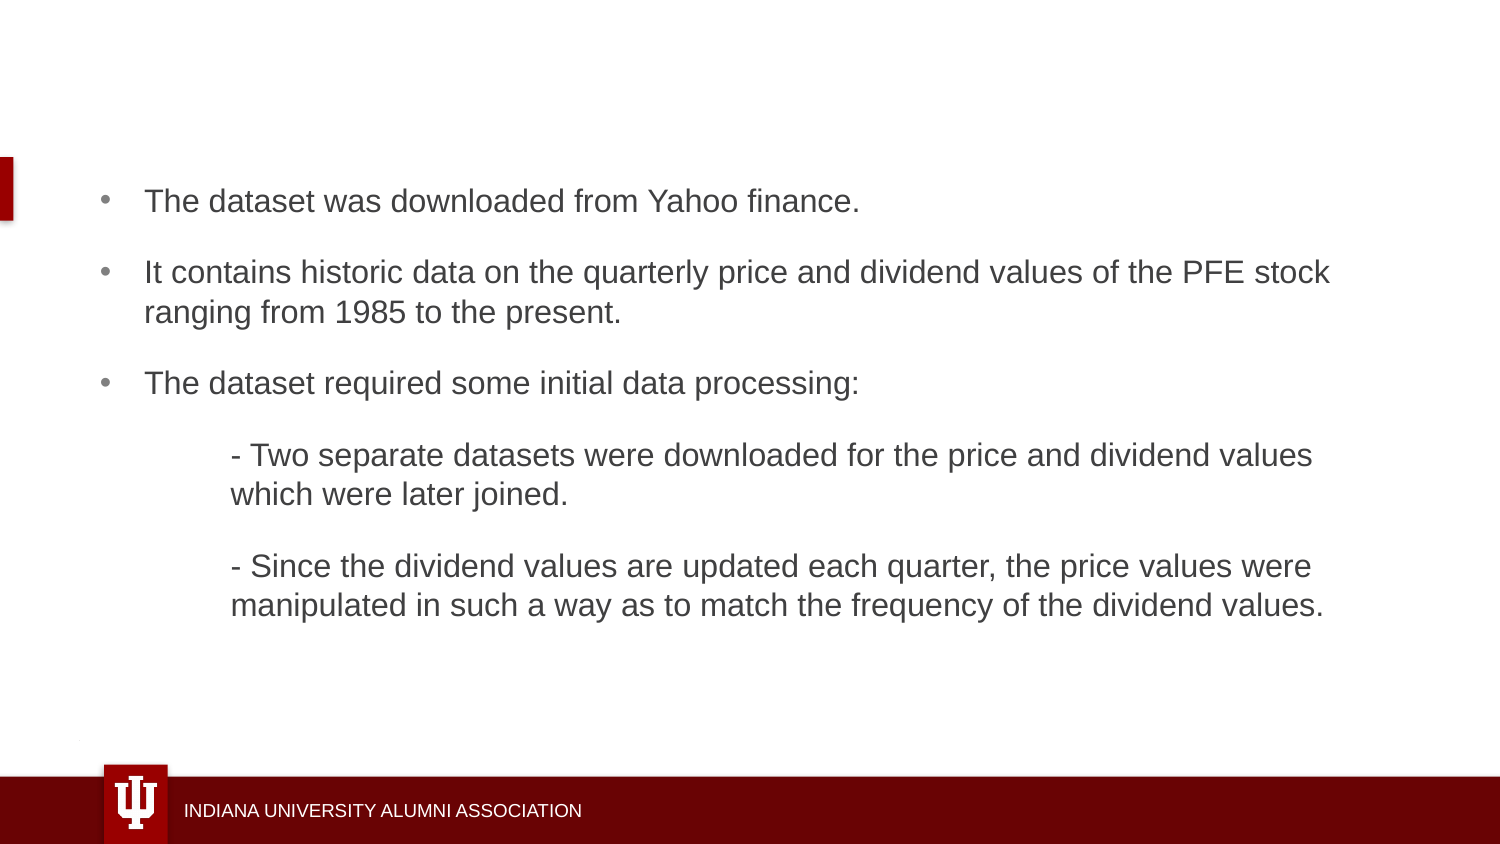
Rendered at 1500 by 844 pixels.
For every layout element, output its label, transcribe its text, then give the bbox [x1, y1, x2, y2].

list The dataset was downloaded from Yahoo finance. It contains historic data on the quarterly price and dividend values of the PFE stock ranging from 1985 to the present. The dataset required some initial data processing: - Two separate datasets were downloaded for the price and dividend values which were later joined. - Since the dividend values are updated each quarter, the price values were manipulated in such a way as to match the frequency of the dividend values. [85, 172, 1400, 634]
picture [79, 740, 192, 844]
